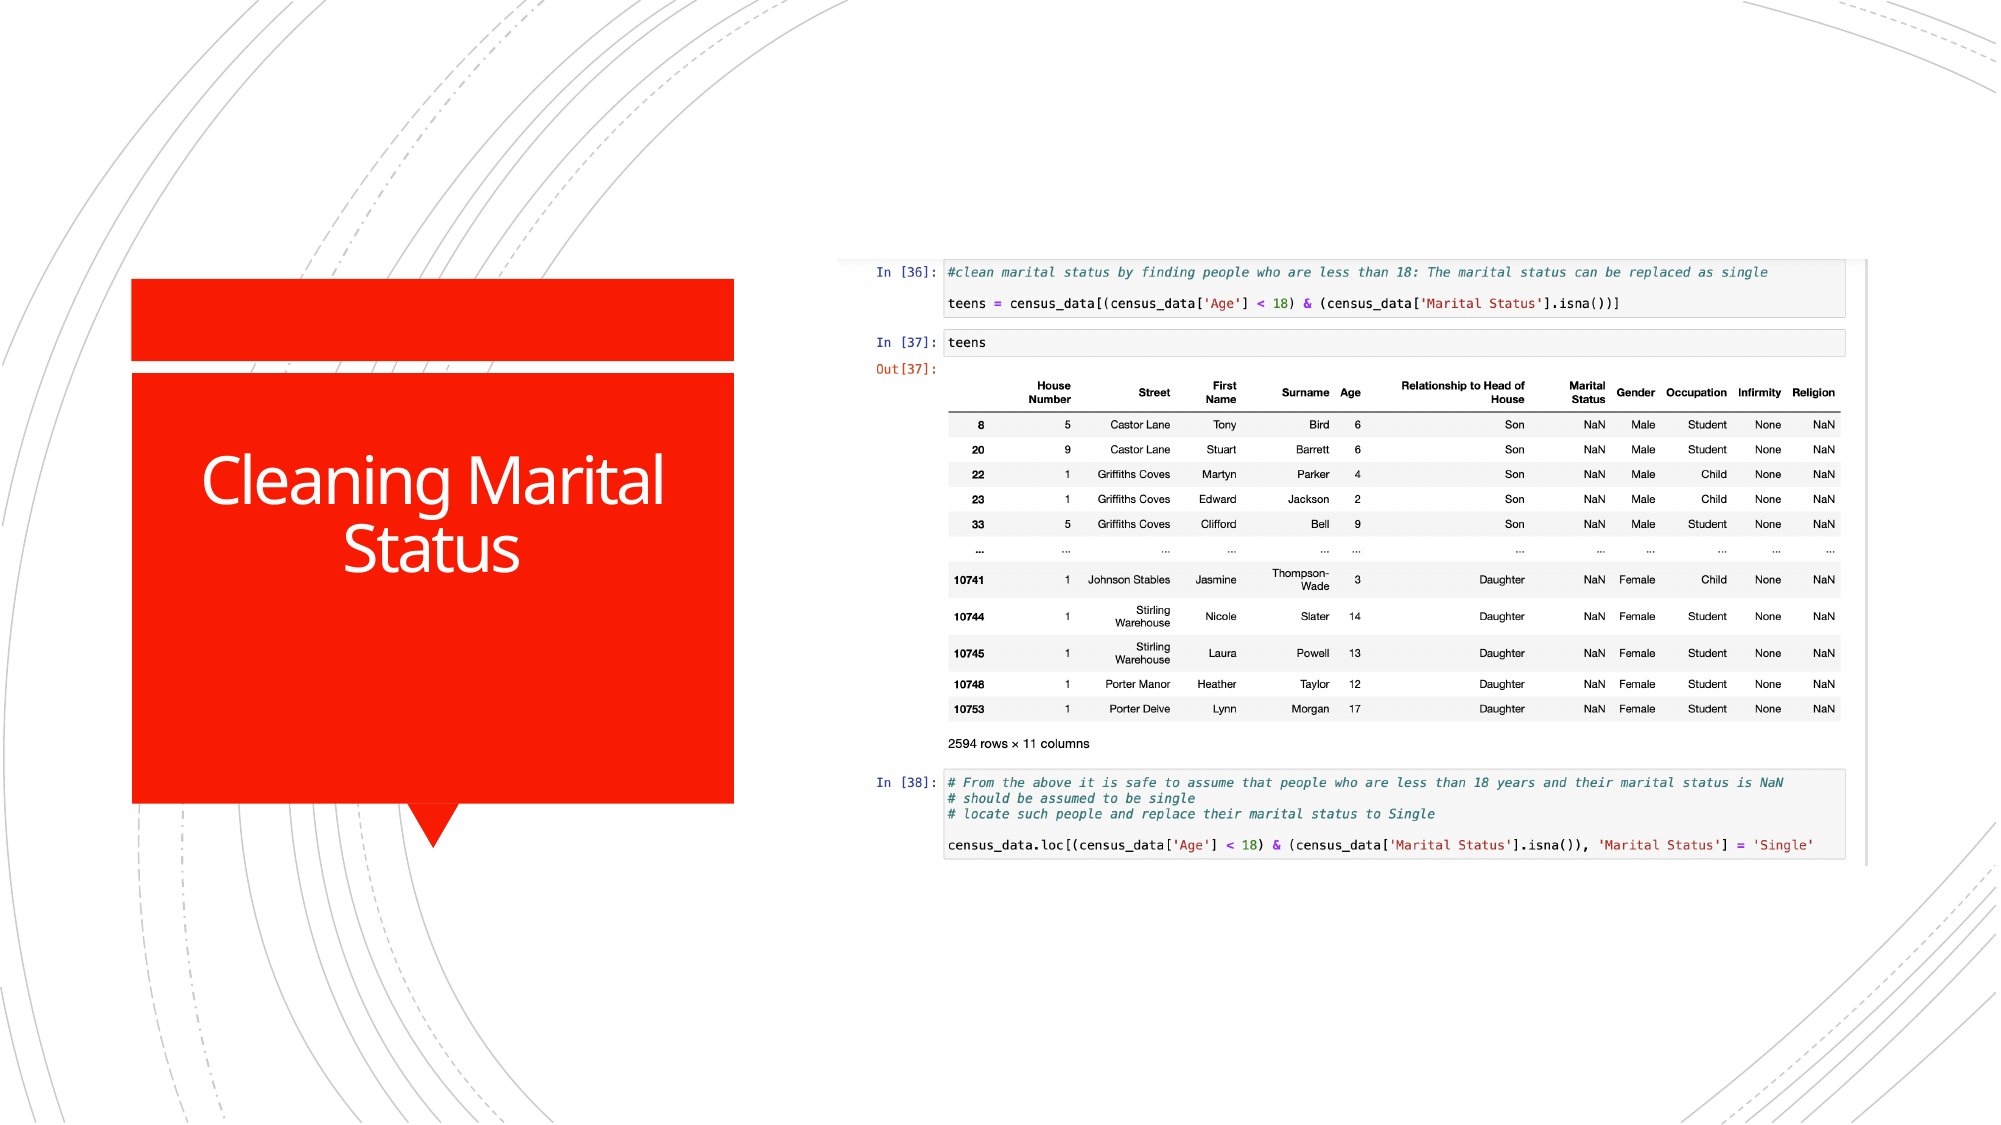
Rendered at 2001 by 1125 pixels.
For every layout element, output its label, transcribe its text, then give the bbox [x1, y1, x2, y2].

title Cleaning Marital Status [145, 385, 721, 587]
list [837, 259, 1868, 866]
